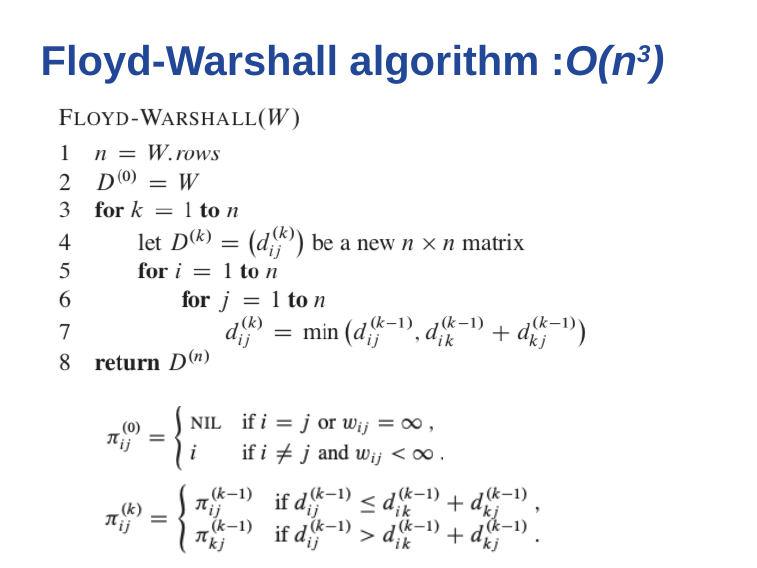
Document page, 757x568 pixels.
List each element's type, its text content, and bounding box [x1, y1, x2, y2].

picture [51, 91, 598, 388]
title Floyd-Warshall algorithm :O(n3) [40, 33, 682, 135]
picture [102, 406, 443, 472]
picture [101, 475, 548, 568]
